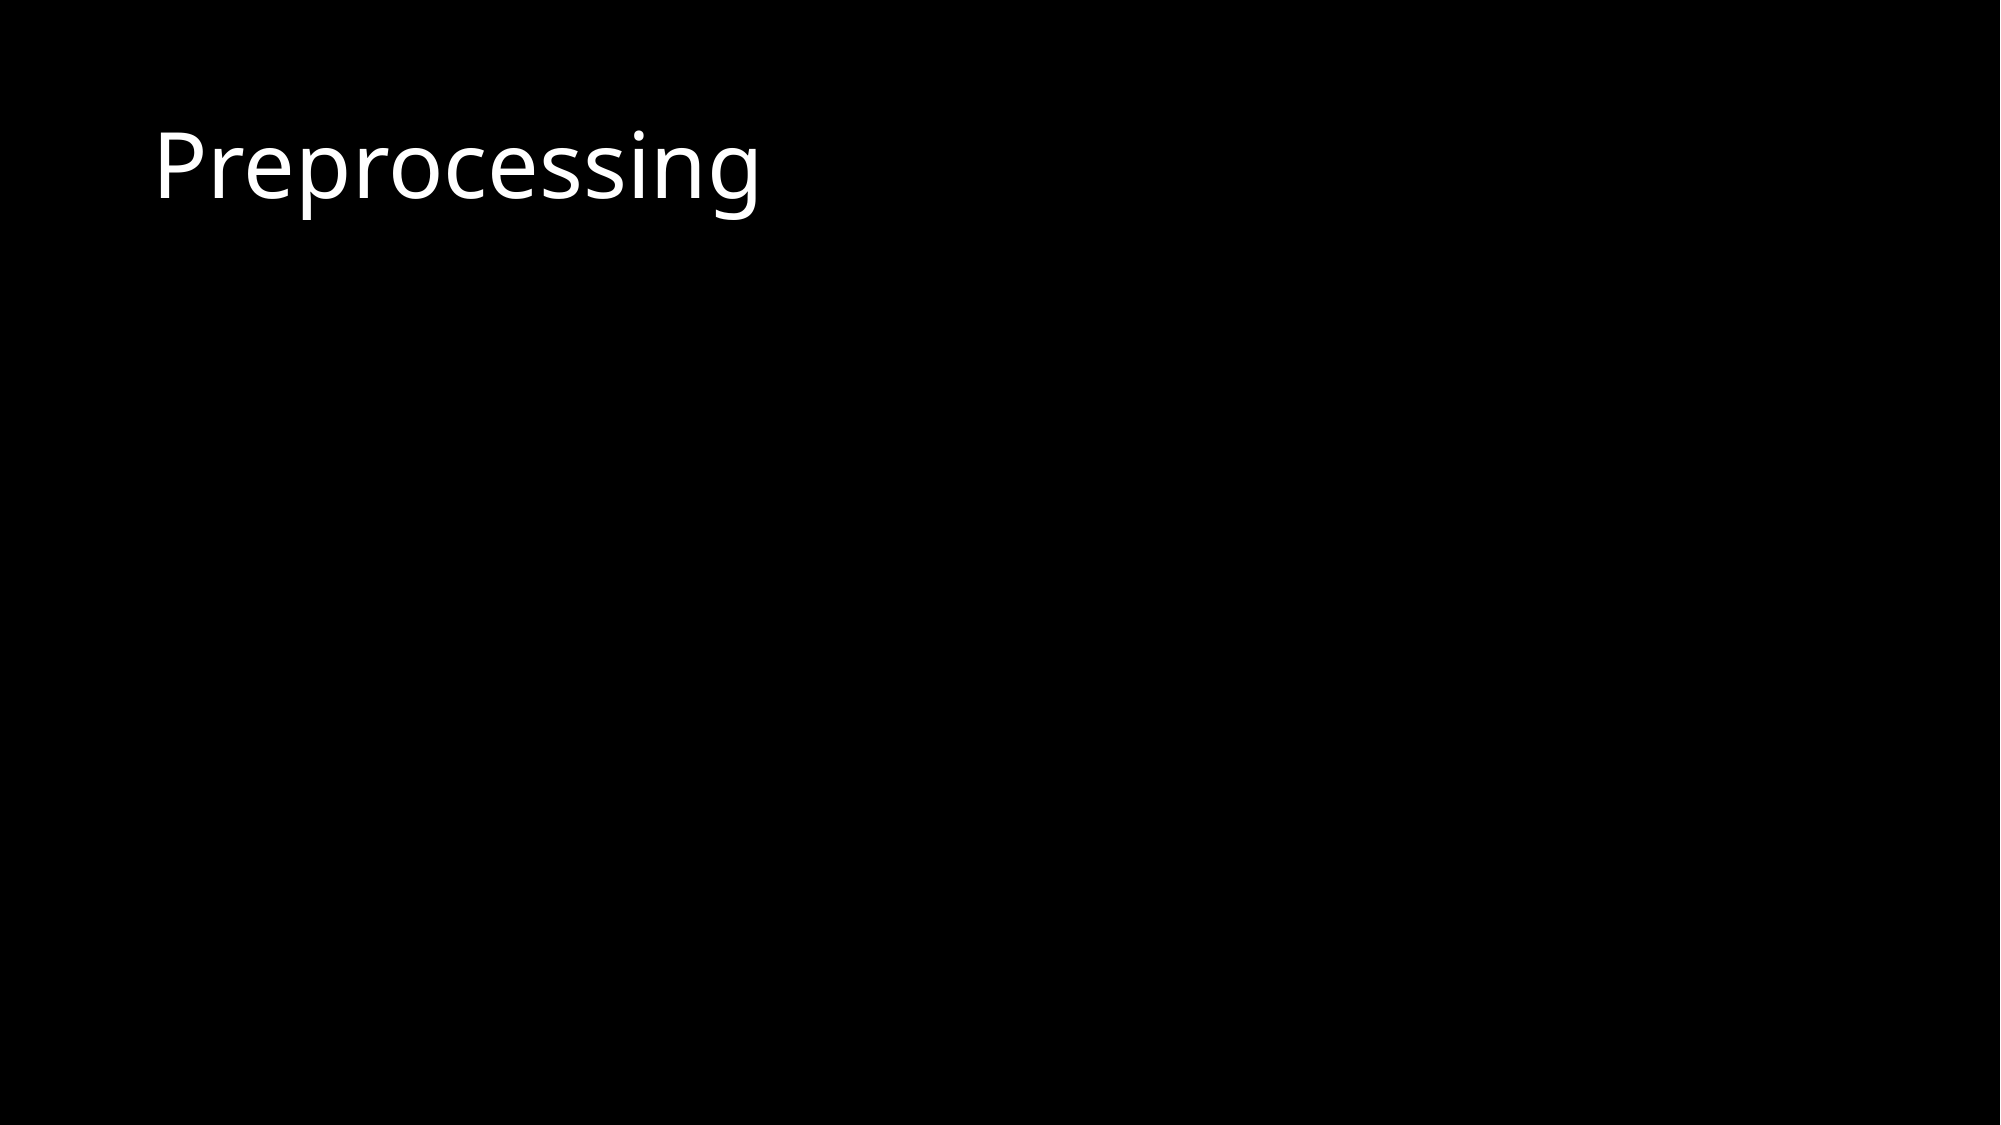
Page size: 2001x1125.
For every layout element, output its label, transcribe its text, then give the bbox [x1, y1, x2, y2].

title Preprocessing [137, 59, 1863, 278]
